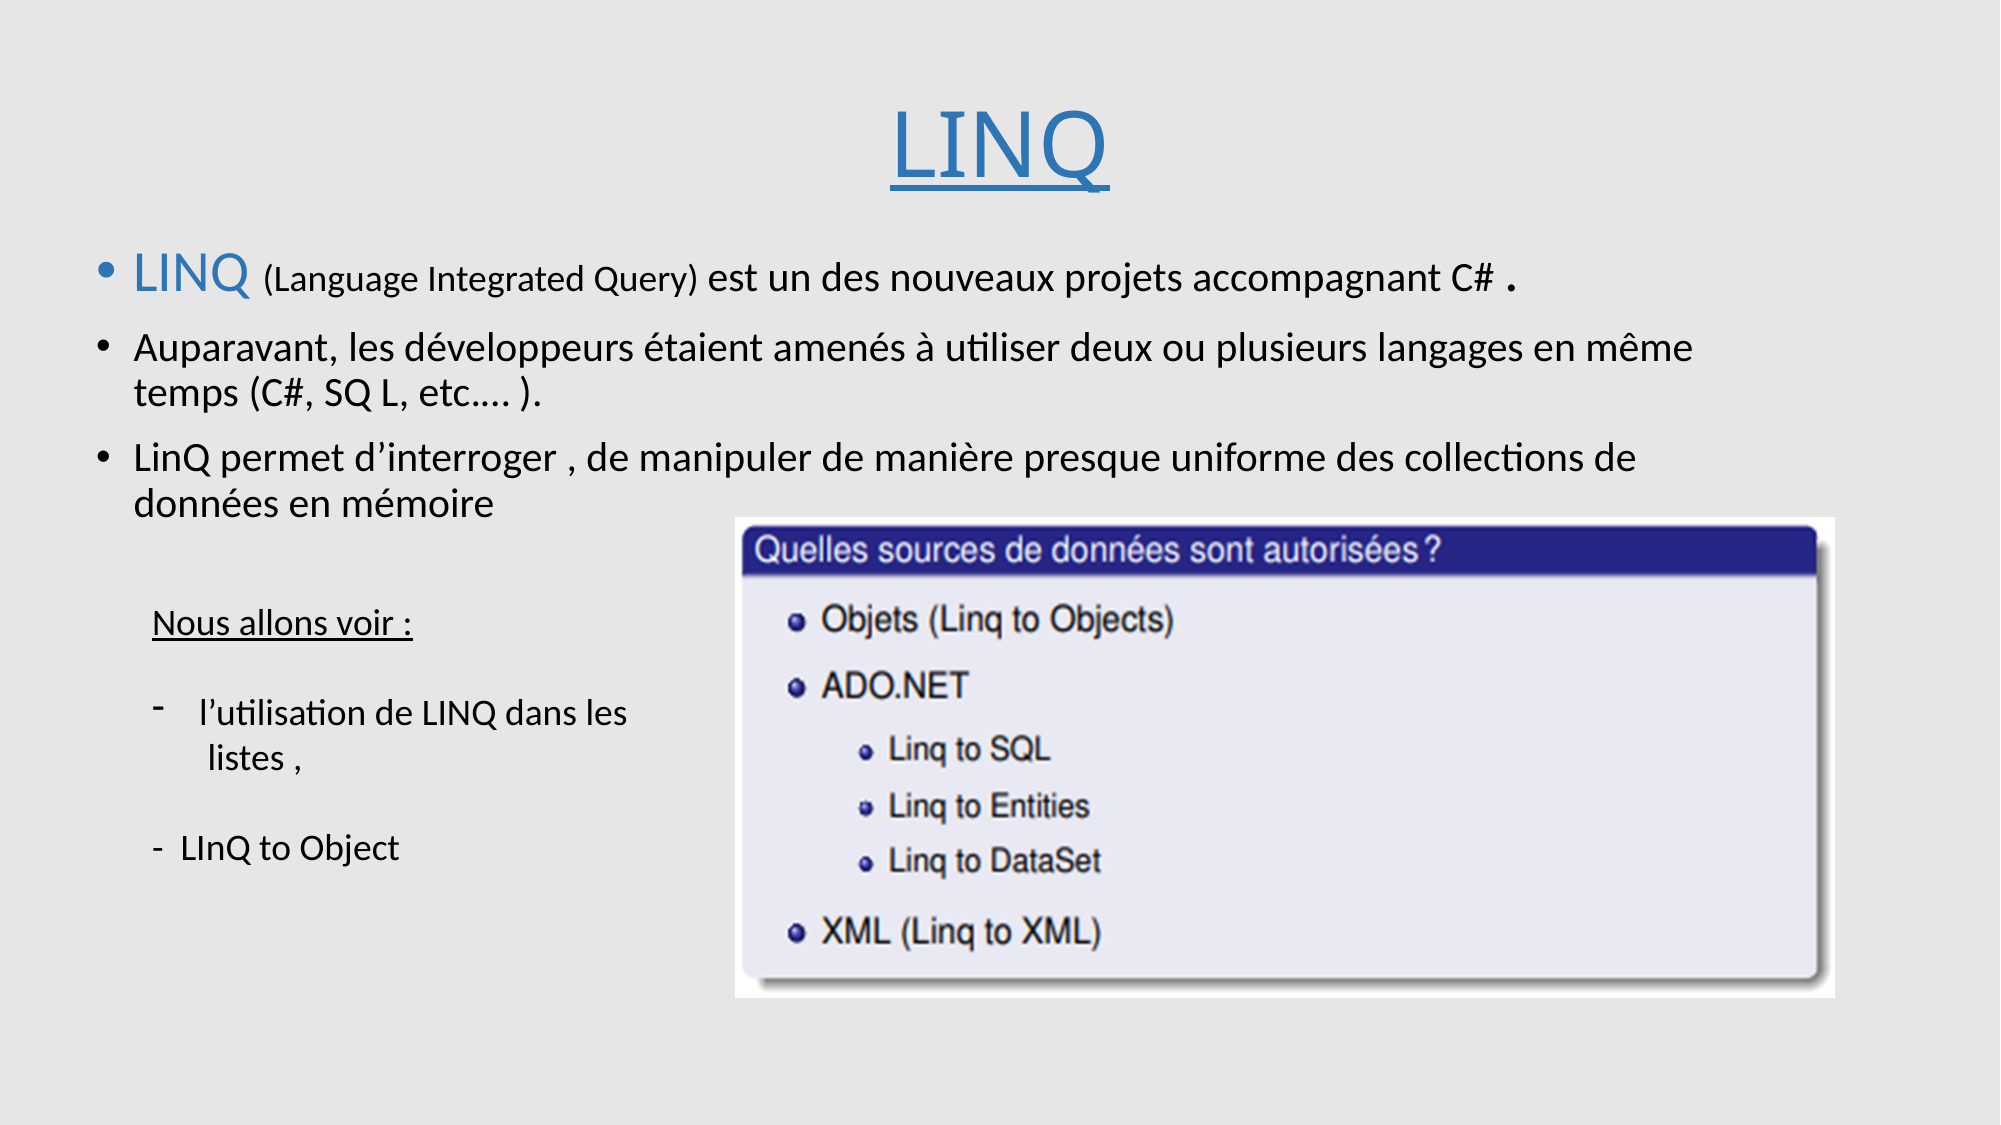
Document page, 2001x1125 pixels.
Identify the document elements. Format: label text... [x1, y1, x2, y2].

title LINQ [137, 39, 1863, 257]
text_box Nous allons voir : l’utilisation de LINQ dans les listes , - LInQ to Object [137, 590, 648, 921]
picture [735, 517, 1835, 998]
list LINQ (Language Integrated Query) est un des nouveaux projets accompagnant C# . Auparavant, les développeurs étaient amenés à utiliser deux ou plusieurs langages en même temps (C#, SQ L, etc.… ). LinQ permet d’interroger , de manipuler de manière presque uniforme des collections de données en mémoire [81, 233, 1806, 948]
